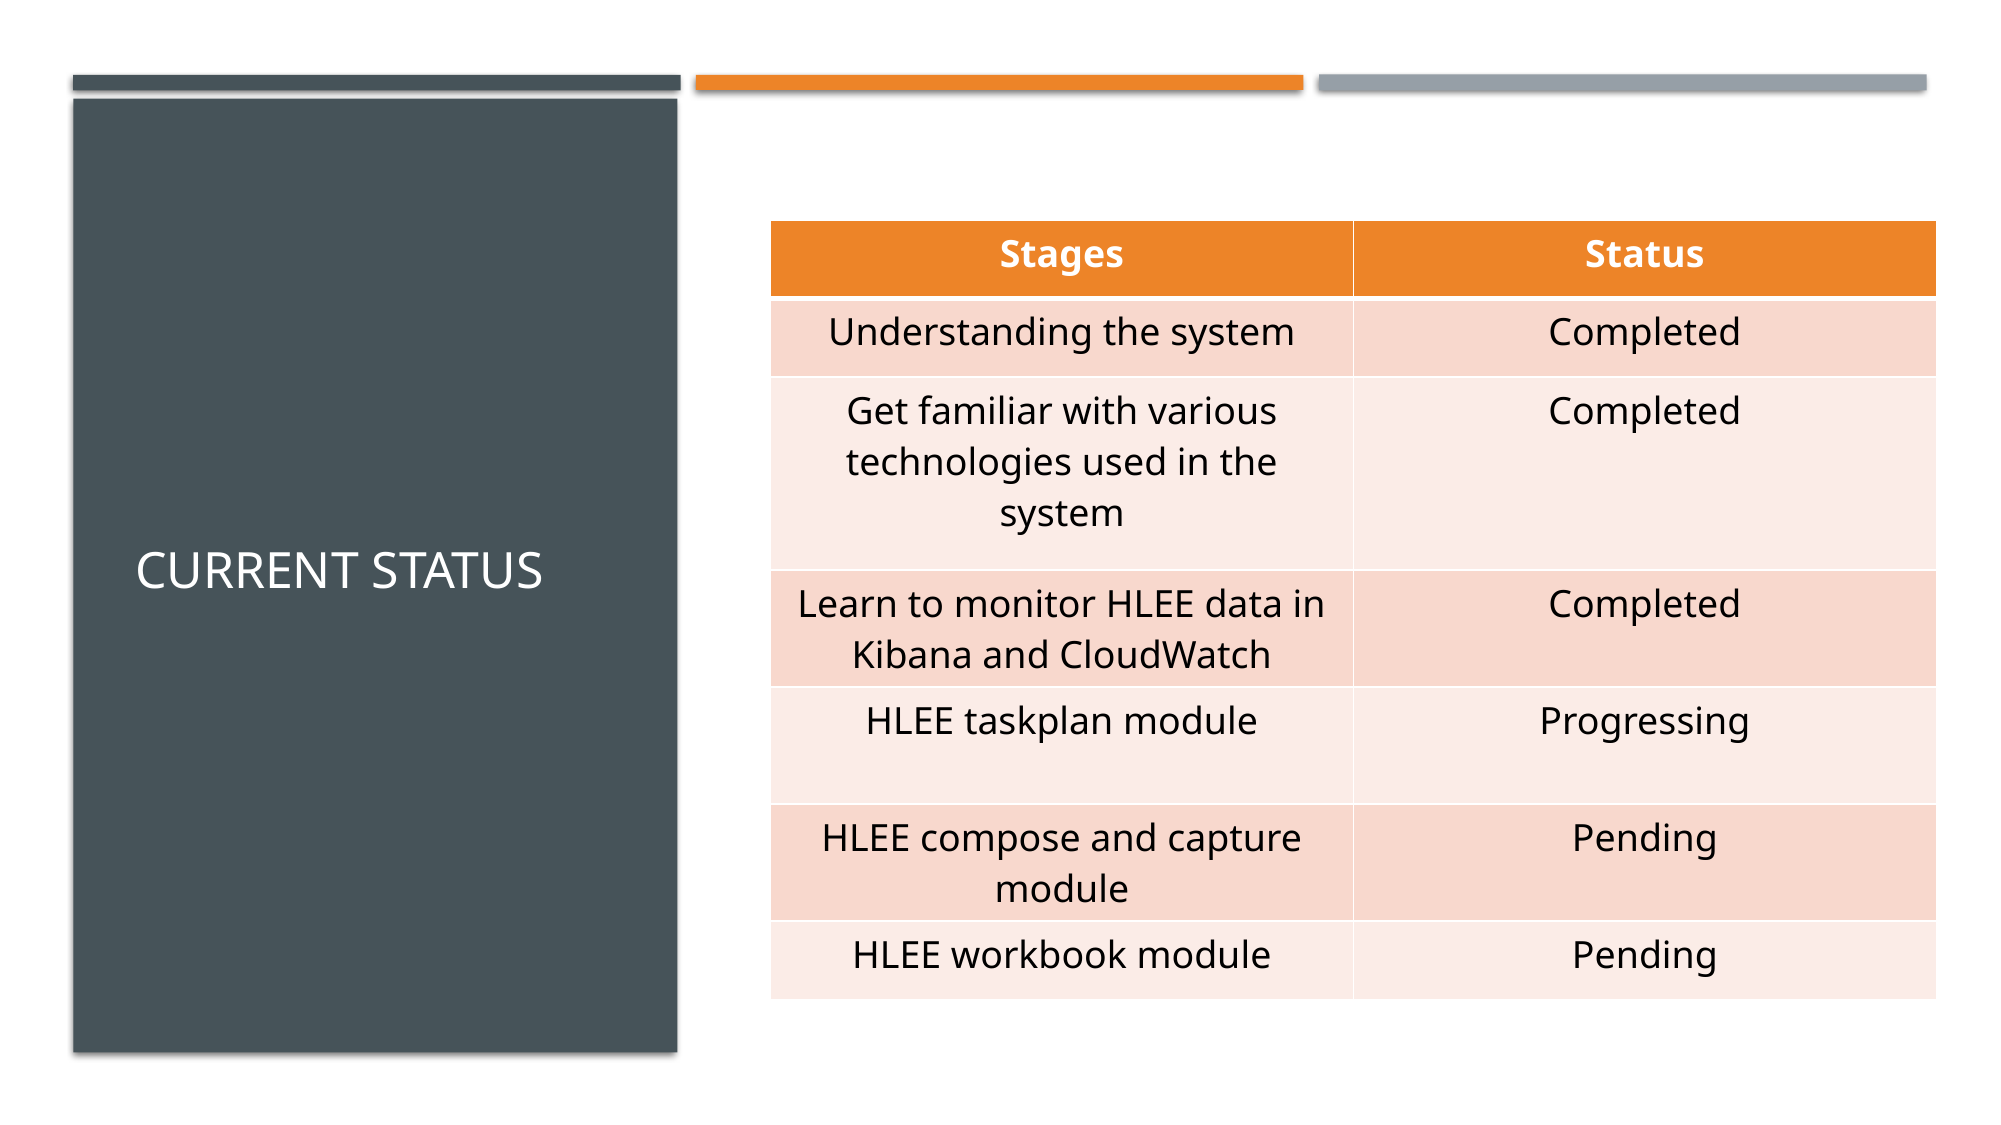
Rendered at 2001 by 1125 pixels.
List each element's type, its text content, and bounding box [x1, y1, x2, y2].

table_header Stages [771, 221, 1353, 296]
table_cell Get familiar with various technologies used in the system [771, 378, 1353, 569]
table_cell Progressing [1354, 688, 1936, 803]
table_header Status [1354, 221, 1936, 296]
table_cell Pending [1354, 922, 1936, 999]
table_cell Completed [1354, 378, 1936, 569]
table_cell Understanding the system [771, 301, 1353, 376]
table_cell HLEE taskplan module [771, 688, 1353, 803]
table_cell Learn to monitor HLEE data in Kibana and CloudWatch [771, 571, 1353, 686]
table_cell HLEE workbook module [771, 922, 1353, 999]
table_cell HLEE compose and capture module [771, 805, 1353, 920]
title Current status [120, 284, 618, 606]
table_cell Completed [1354, 301, 1936, 376]
table_cell Pending [1354, 805, 1936, 920]
table_cell Completed [1354, 571, 1936, 686]
